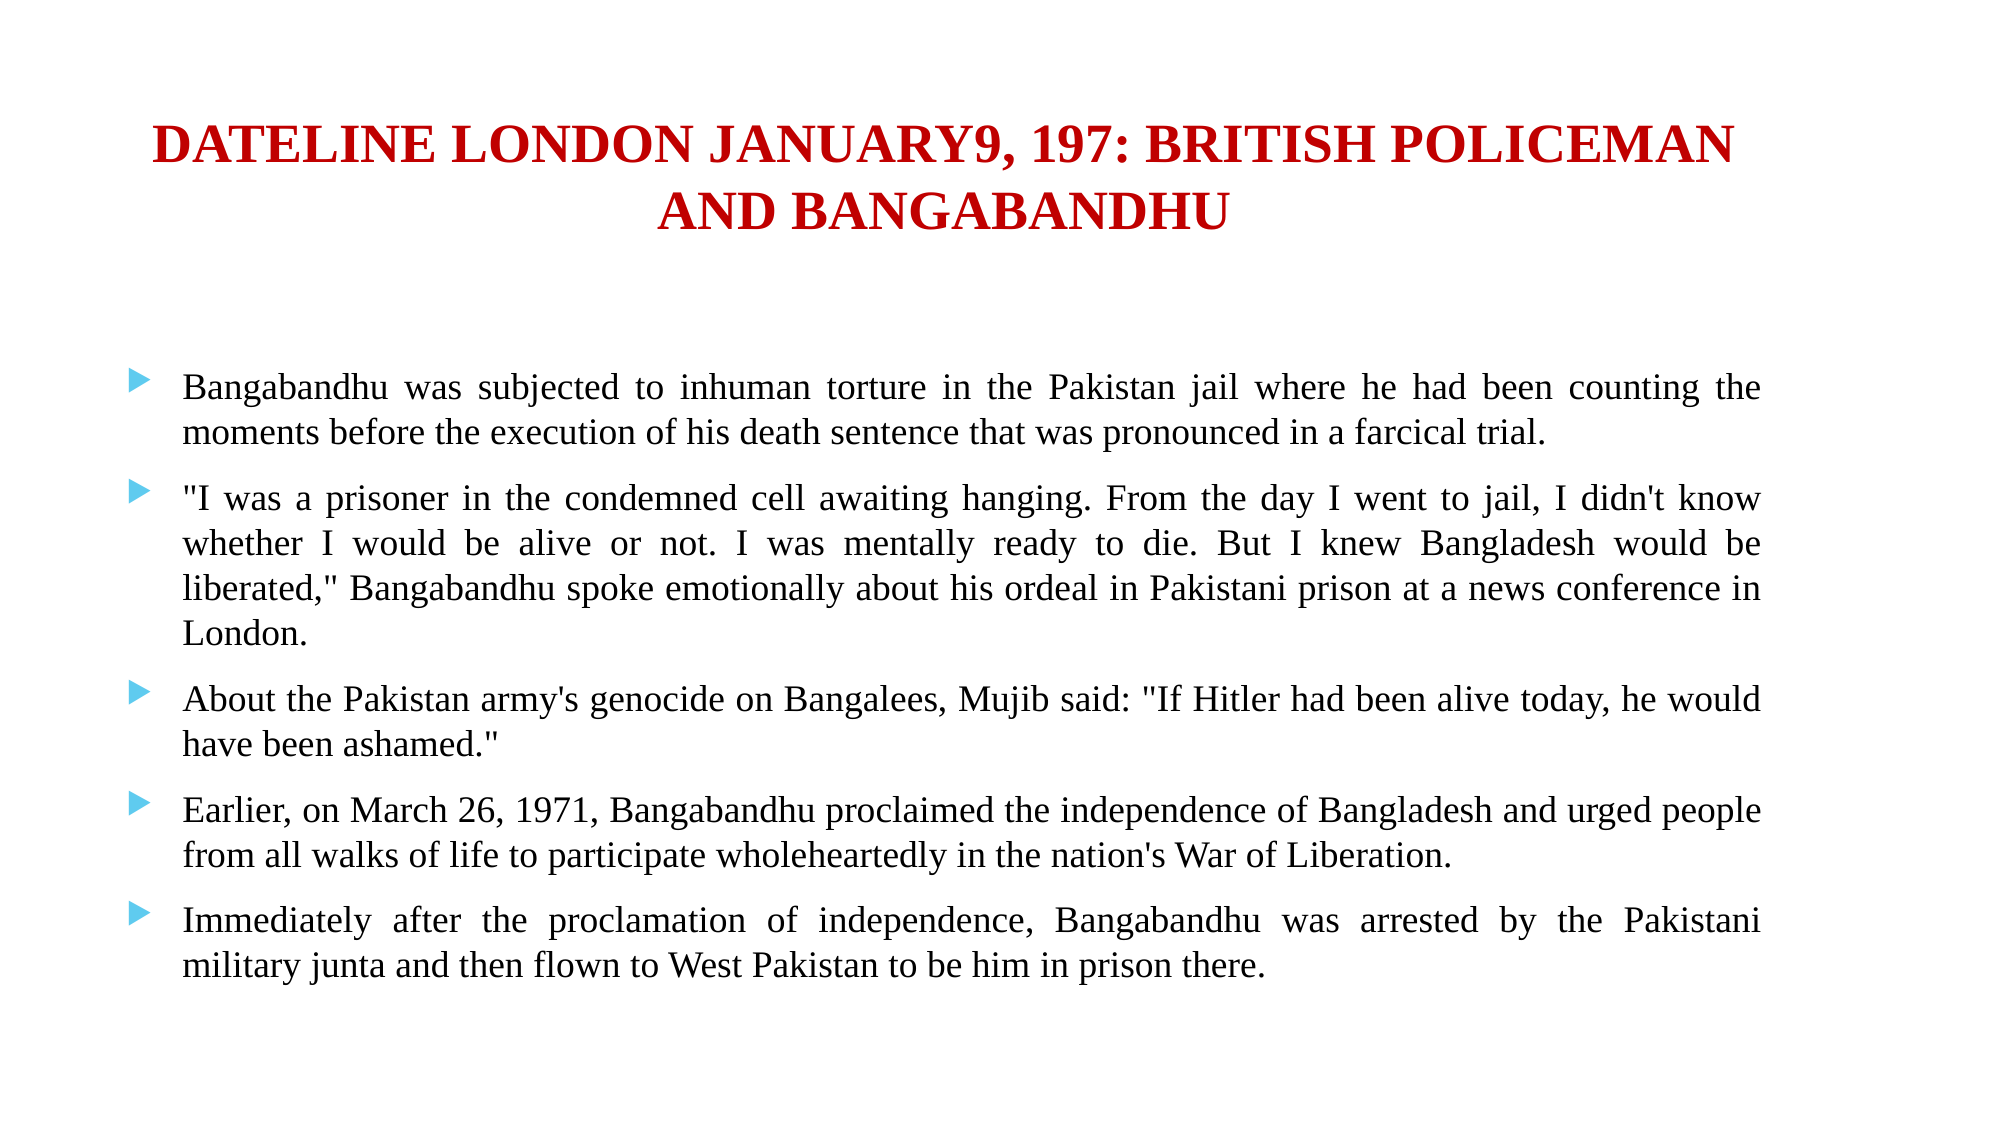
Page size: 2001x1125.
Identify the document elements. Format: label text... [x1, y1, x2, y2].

title DATELINE LONDON JANUARY9, 197: BRITISH POLICEMAN AND BANGABANDHU [111, 99, 1779, 317]
list Bangabandhu was subjected to inhuman torture in the Pakistan jail where he had been counting the moments before the execution of his death sentence that was pronounced in a farcical trial. "I was a prisoner in the condemned cell awaiting hanging. From the day I went to jail, I didn't know whether I would be alive or not. I was mentally ready to die. But I knew Bangladesh would be liberated," Bangabandhu spoke emotionally about his ordeal in Pakistani prison at a news conference in London. About the Pakistan army's genocide on Bangalees, Mujib said: "If Hitler had been alive today, he would have been ashamed." Earlier, on March 26, 1971, Bangabandhu proclaimed the independence of Bangladesh and urged people from all walks of life to participate wholeheartedly in the nation's War of Liberation. Immediately after the proclamation of independence, Bangabandhu was arrested by the Pakistani military junta and then flown to West Pakistan to be him in prison there. [111, 354, 1779, 992]
